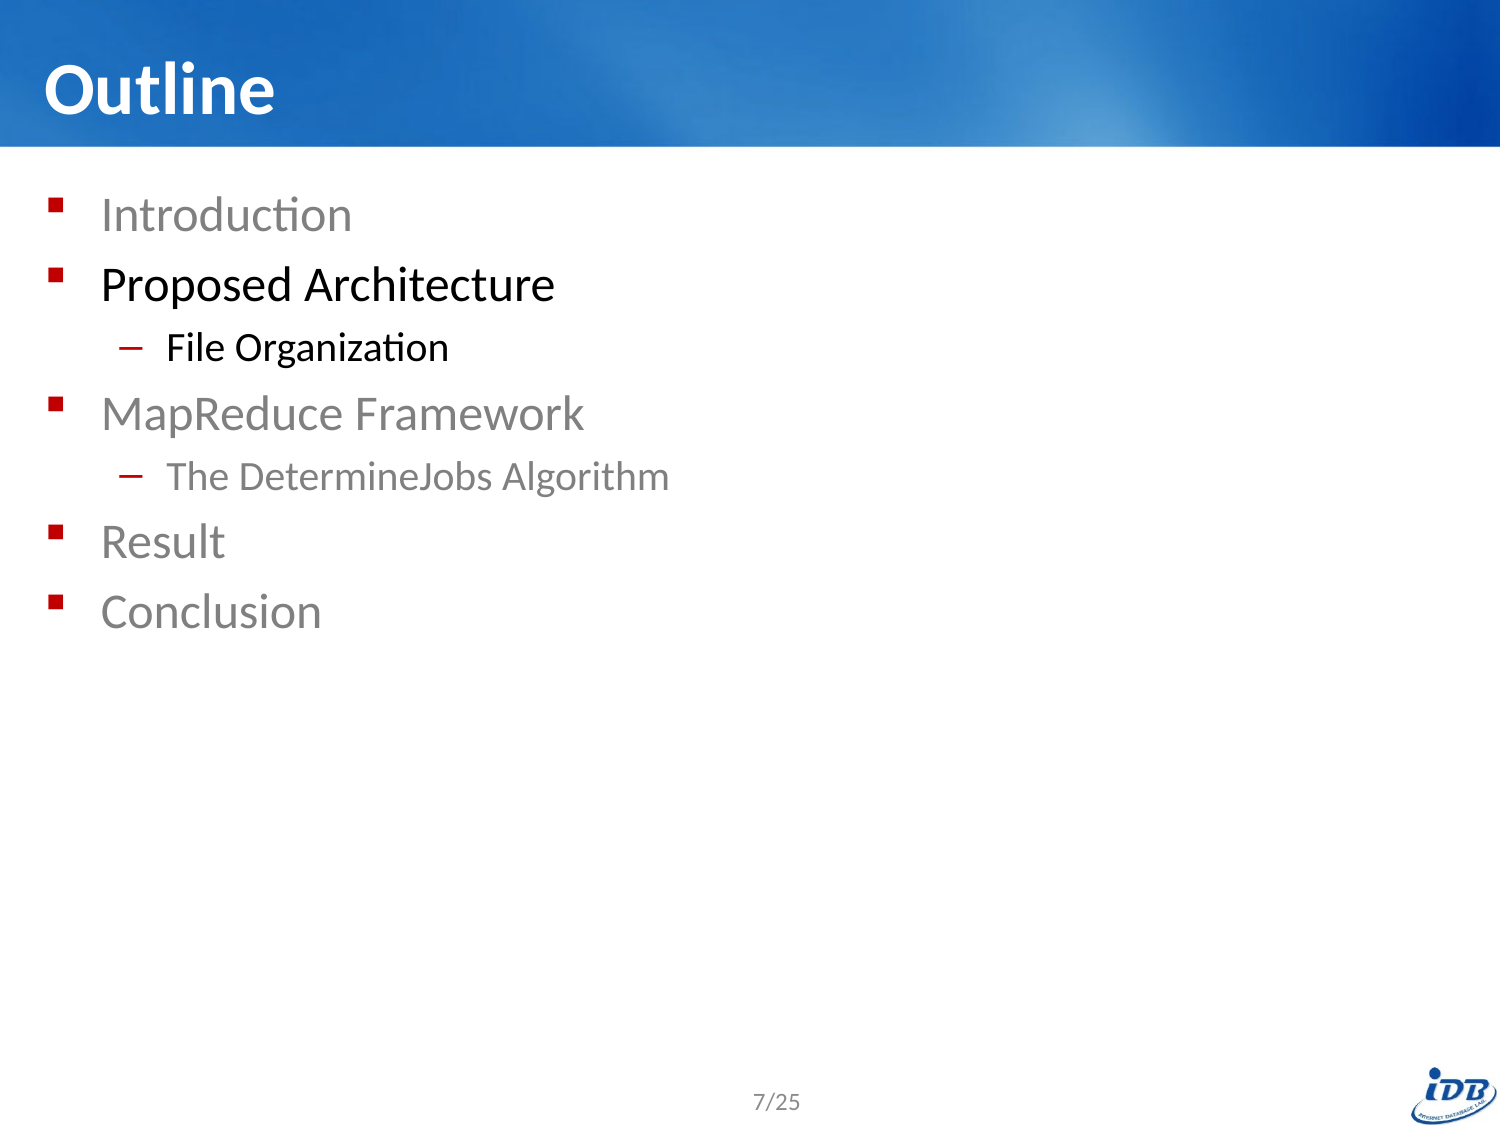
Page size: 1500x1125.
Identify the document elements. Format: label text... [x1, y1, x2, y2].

slide_number 7/25 [684, 1082, 816, 1118]
list Introduction Proposed Architecture File Organization MapReduce Framework The DetermineJobs Algorithm Result Conclusion [29, 174, 1471, 1071]
picture [0, 0, 1500, 1125]
title Outline [29, 19, 1471, 149]
